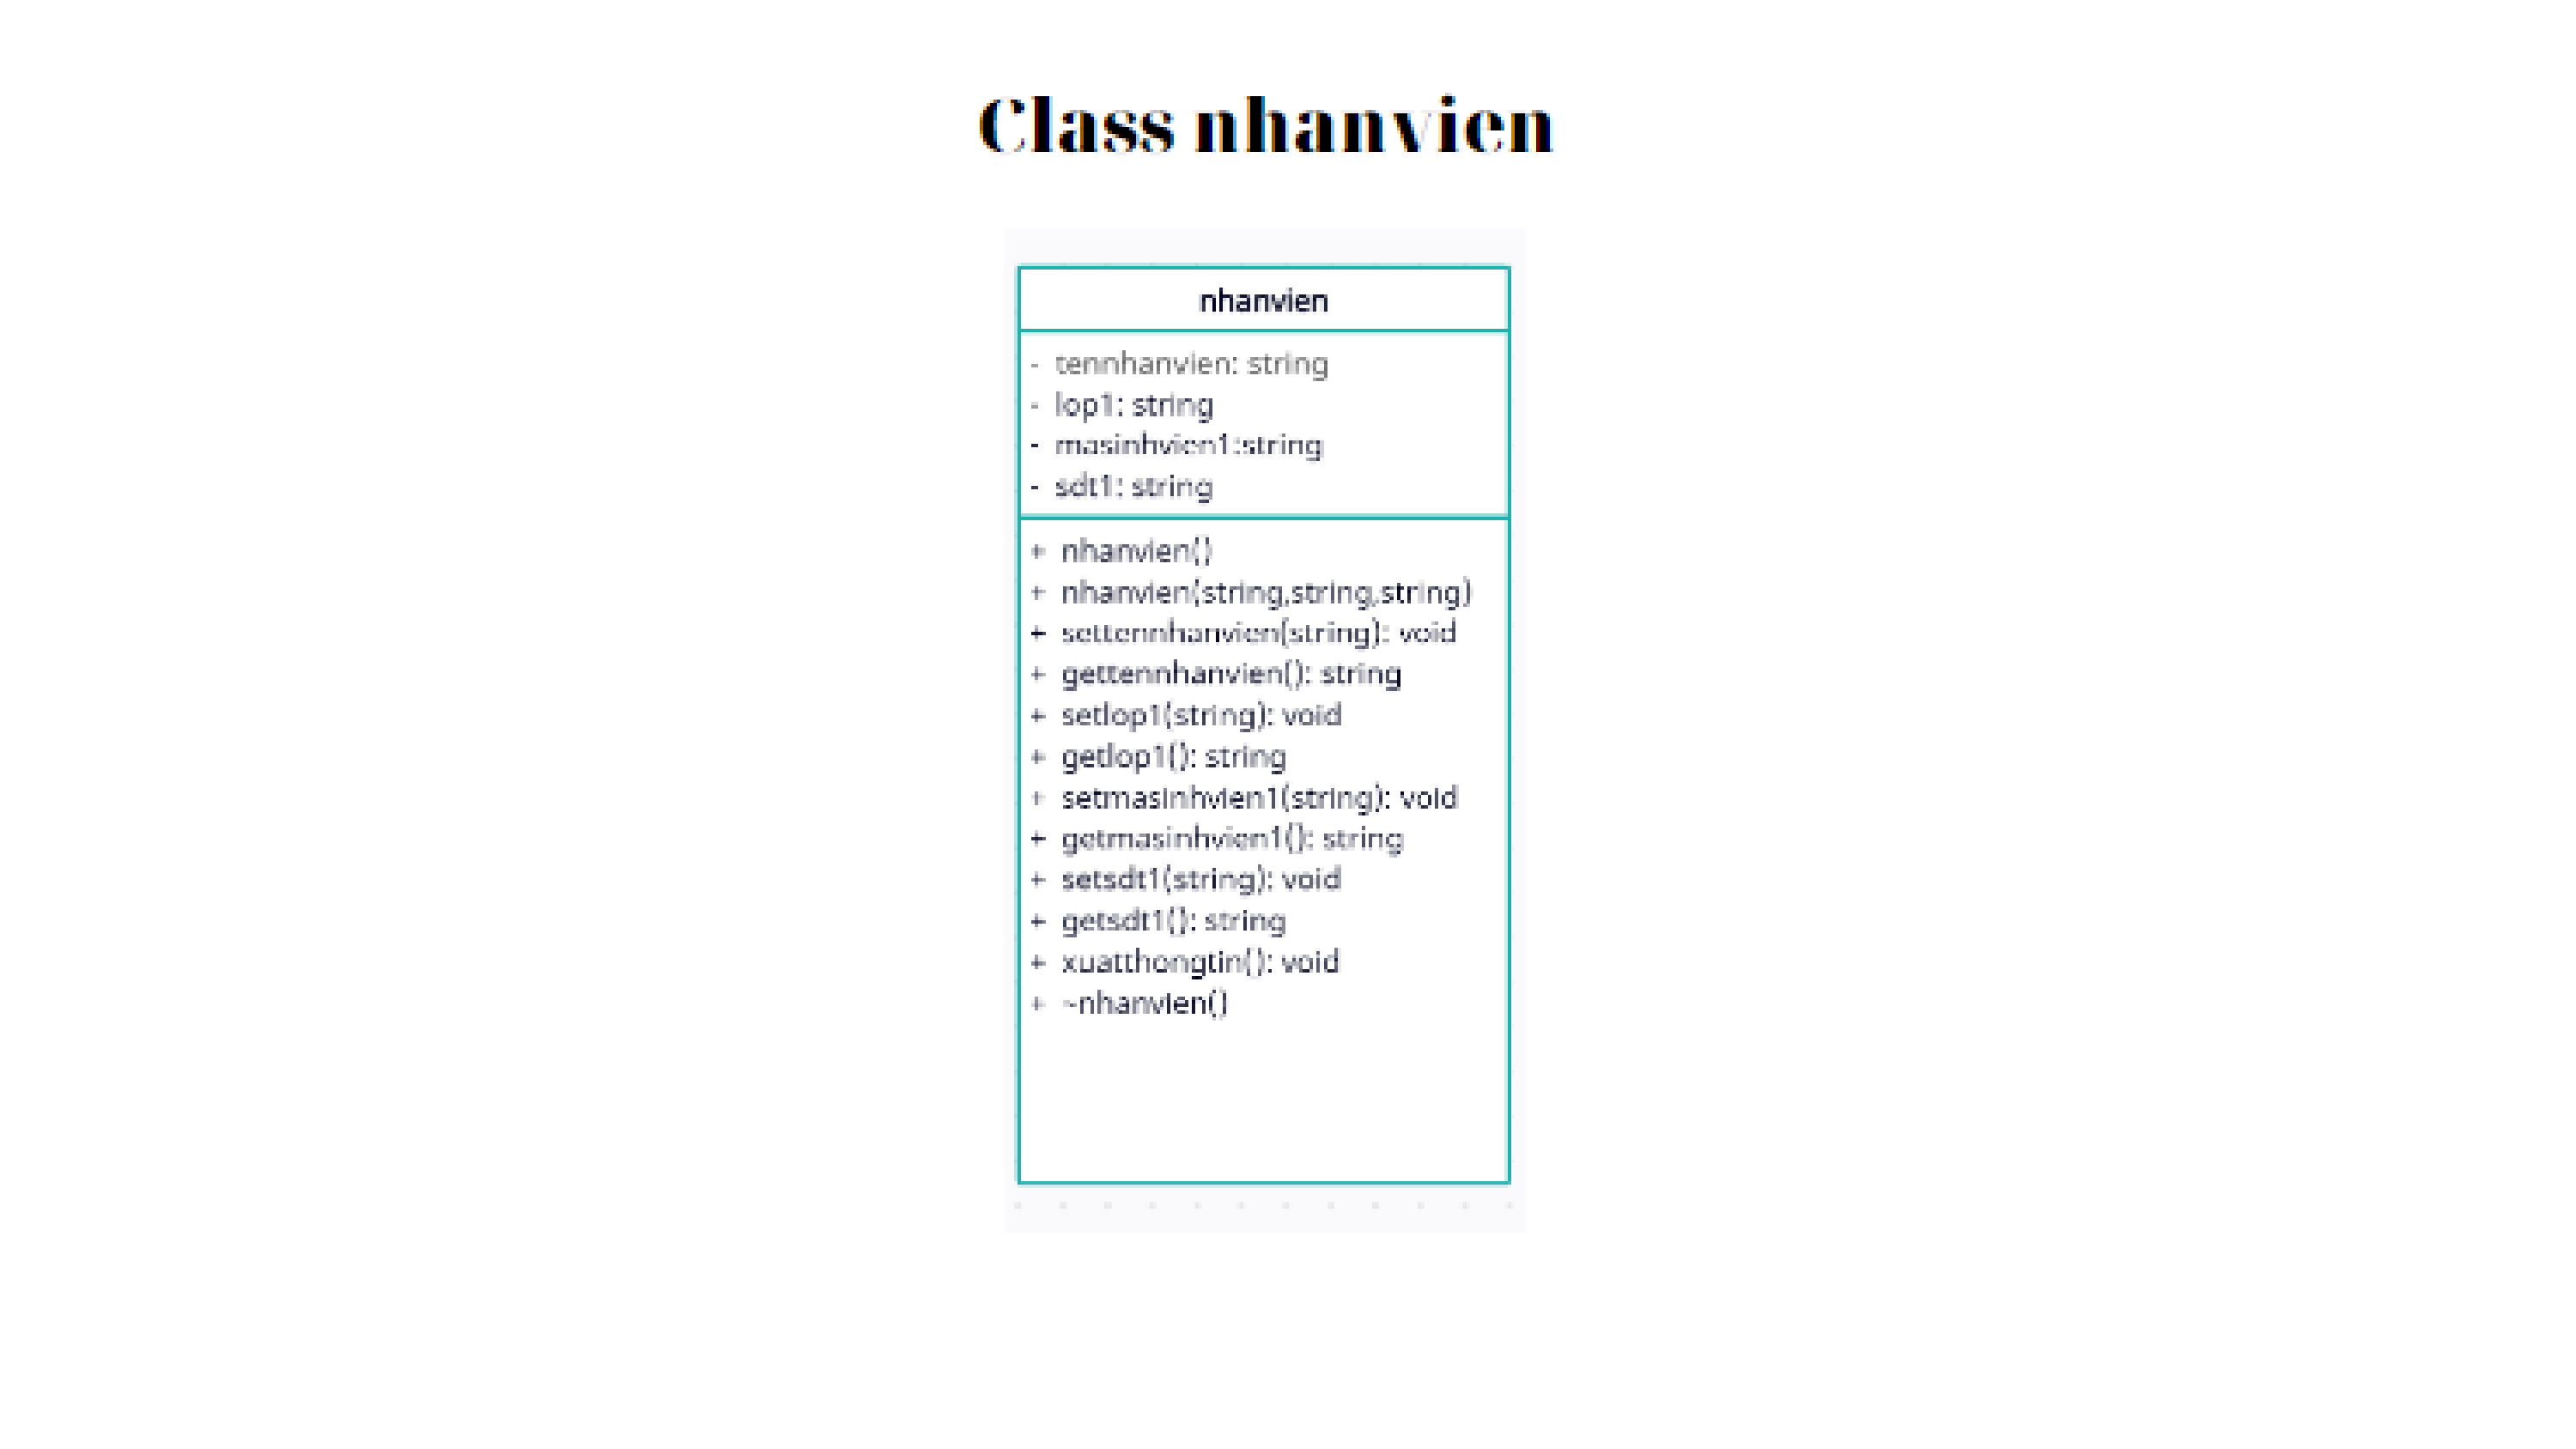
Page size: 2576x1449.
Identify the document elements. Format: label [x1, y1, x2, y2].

text_box [761, 0, 1814, 1449]
